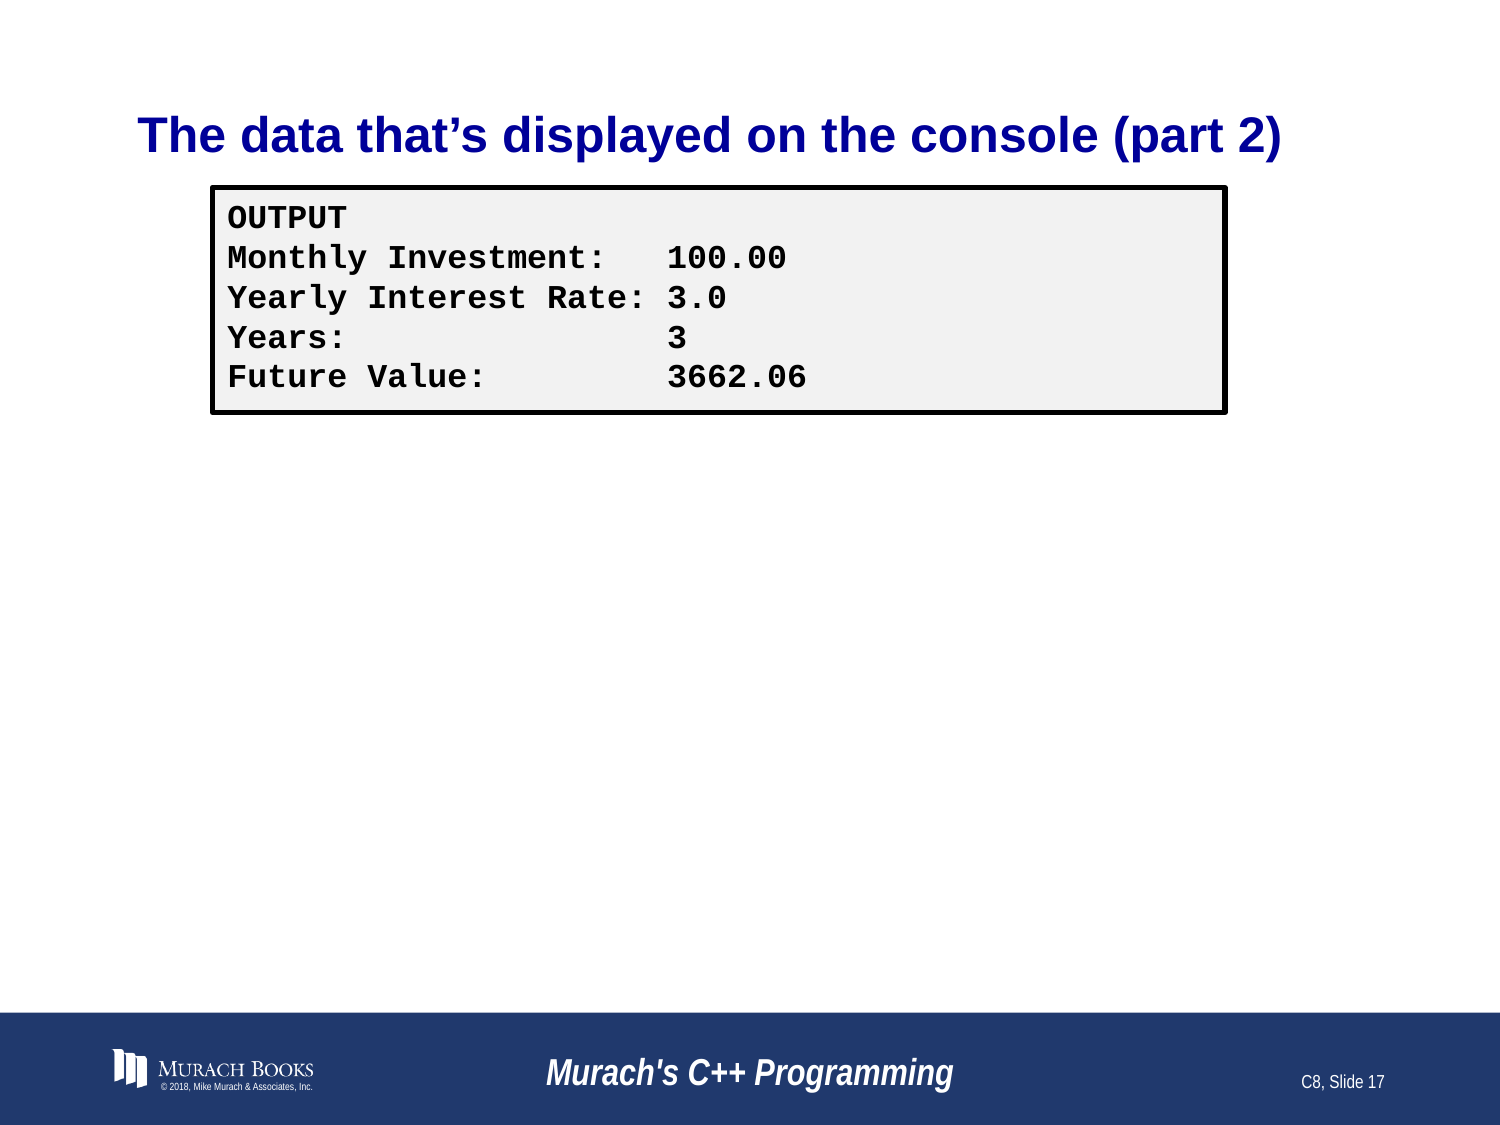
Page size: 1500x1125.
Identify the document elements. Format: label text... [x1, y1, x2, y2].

footer © 2018, Mike Murach & Associates, Inc. [12, 1025, 463, 1100]
list OUTPUT Monthly Investment: 100.00 Yearly Interest Rate: 3.0 Years: 3 Future Value: 3662.06 [210, 185, 1228, 415]
slide_number Murach's C++ Programming [463, 1025, 1050, 1100]
title The data that’s displayed on the console (part 2) [137, 102, 1338, 164]
slide_number C8, Slide 17 [1087, 1025, 1400, 1100]
